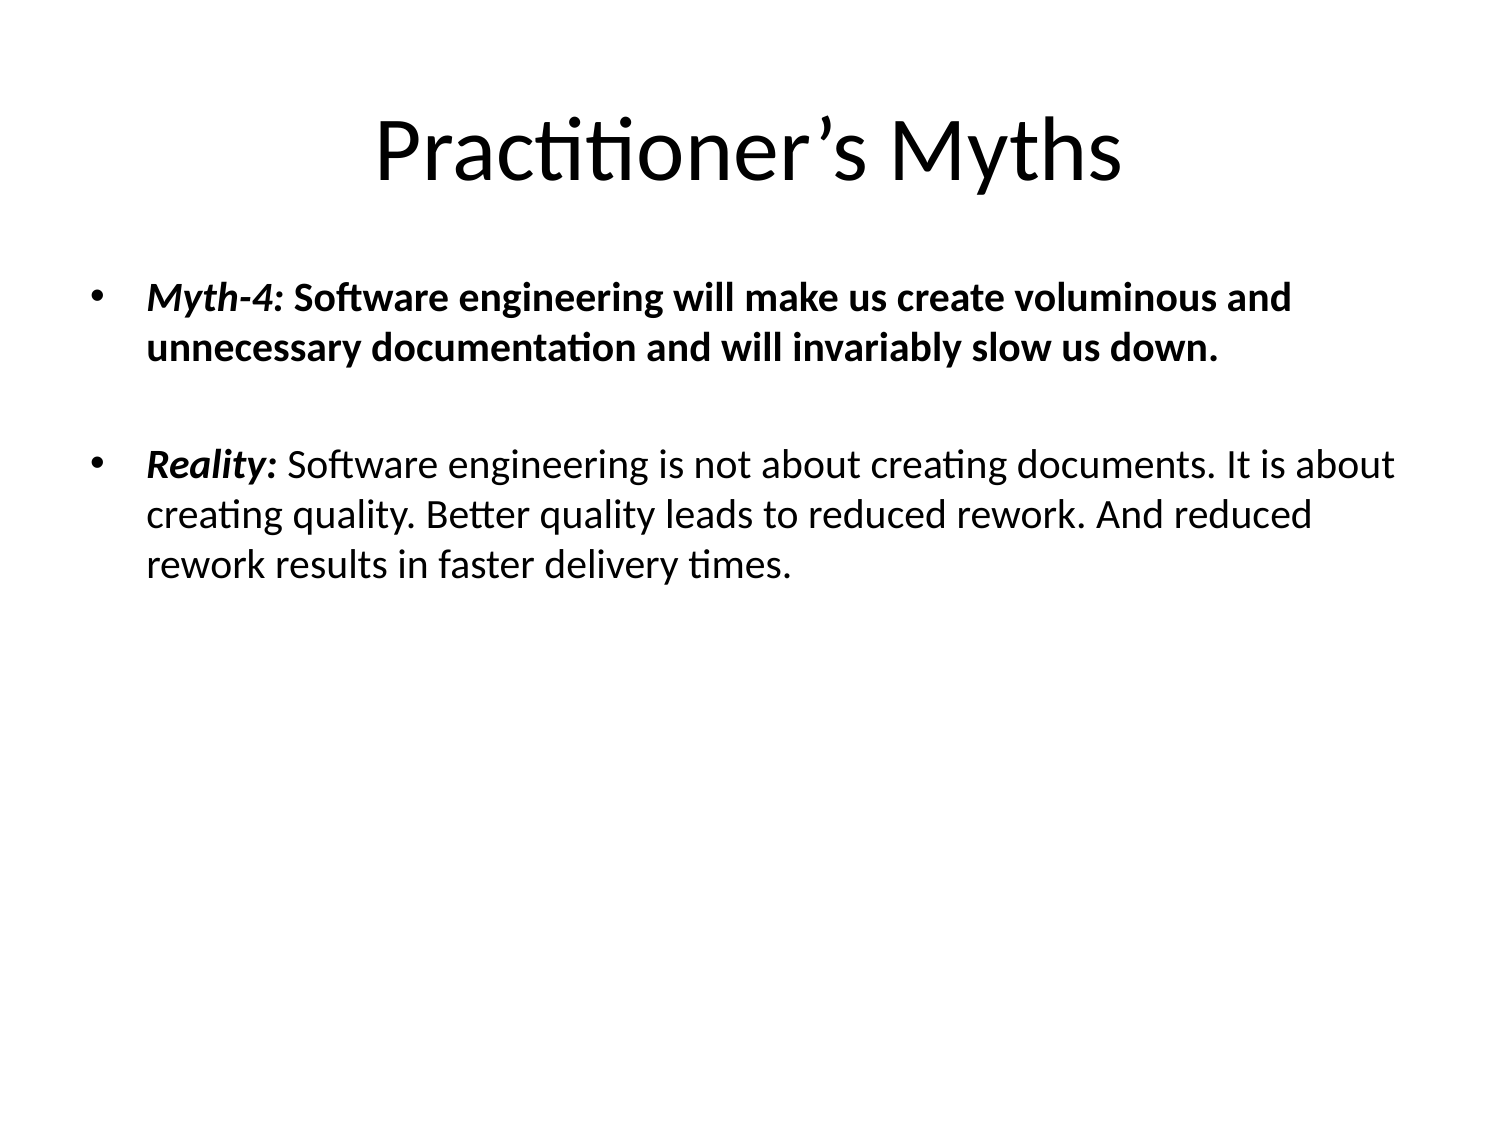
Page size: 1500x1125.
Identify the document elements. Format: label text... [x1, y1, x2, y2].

title Practitioner’s Myths [75, 50, 1425, 238]
list Myth-4: Software engineering will make us create voluminous and unnecessary documentation and will invariably slow us down. Reality: Software engineering is not about creating documents. It is about creating quality. Better quality leads to reduced rework. And reduced rework results in faster delivery times. [75, 262, 1425, 1005]
